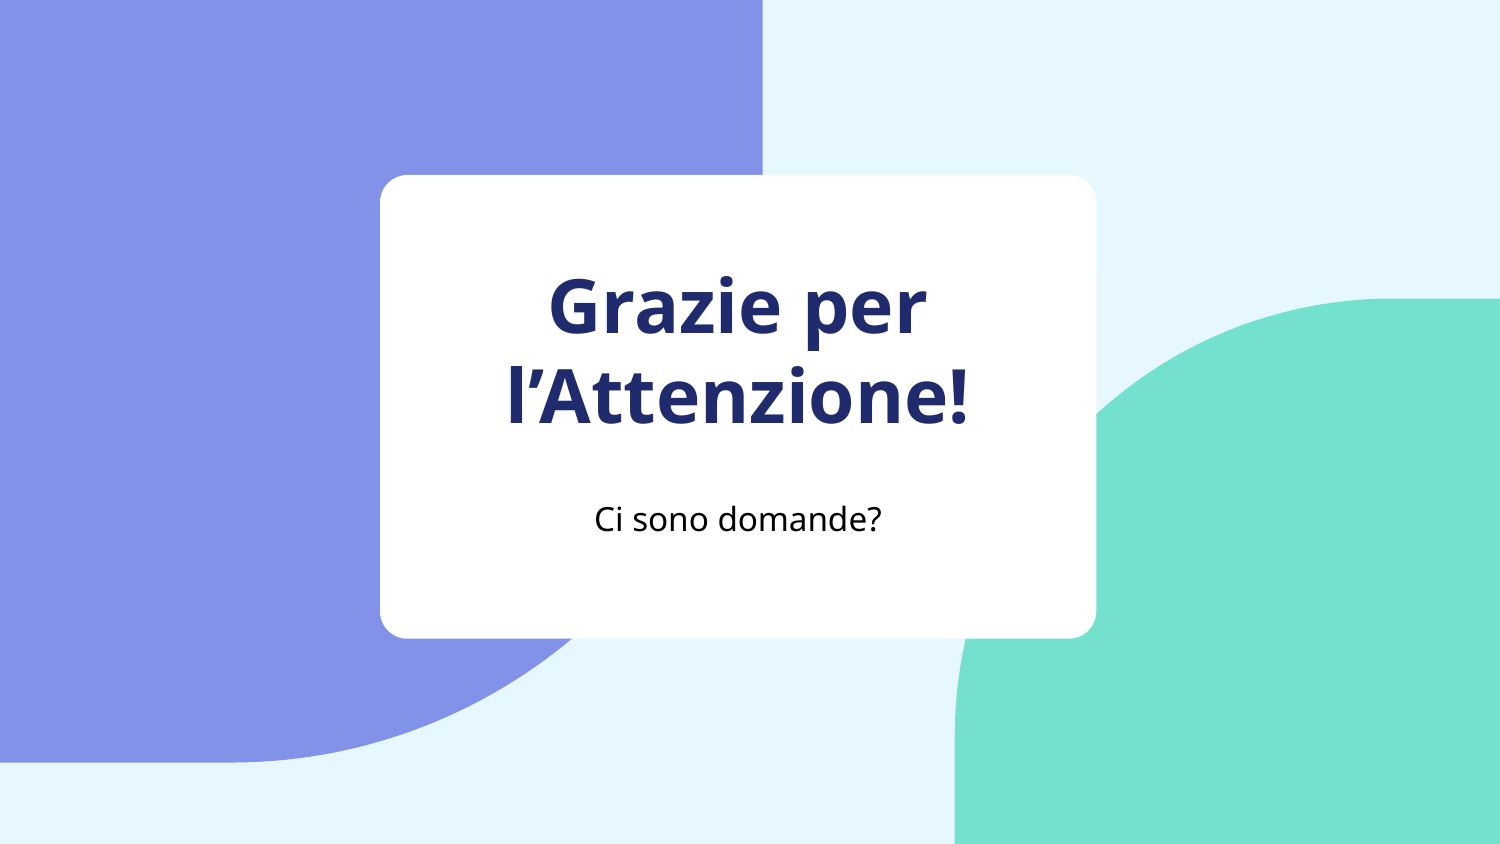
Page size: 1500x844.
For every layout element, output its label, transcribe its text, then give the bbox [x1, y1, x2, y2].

title Grazie per l’Attenzione! [463, 210, 1014, 488]
text_box [380, 174, 1097, 639]
subtitle Ci sono domande? [504, 482, 972, 615]
